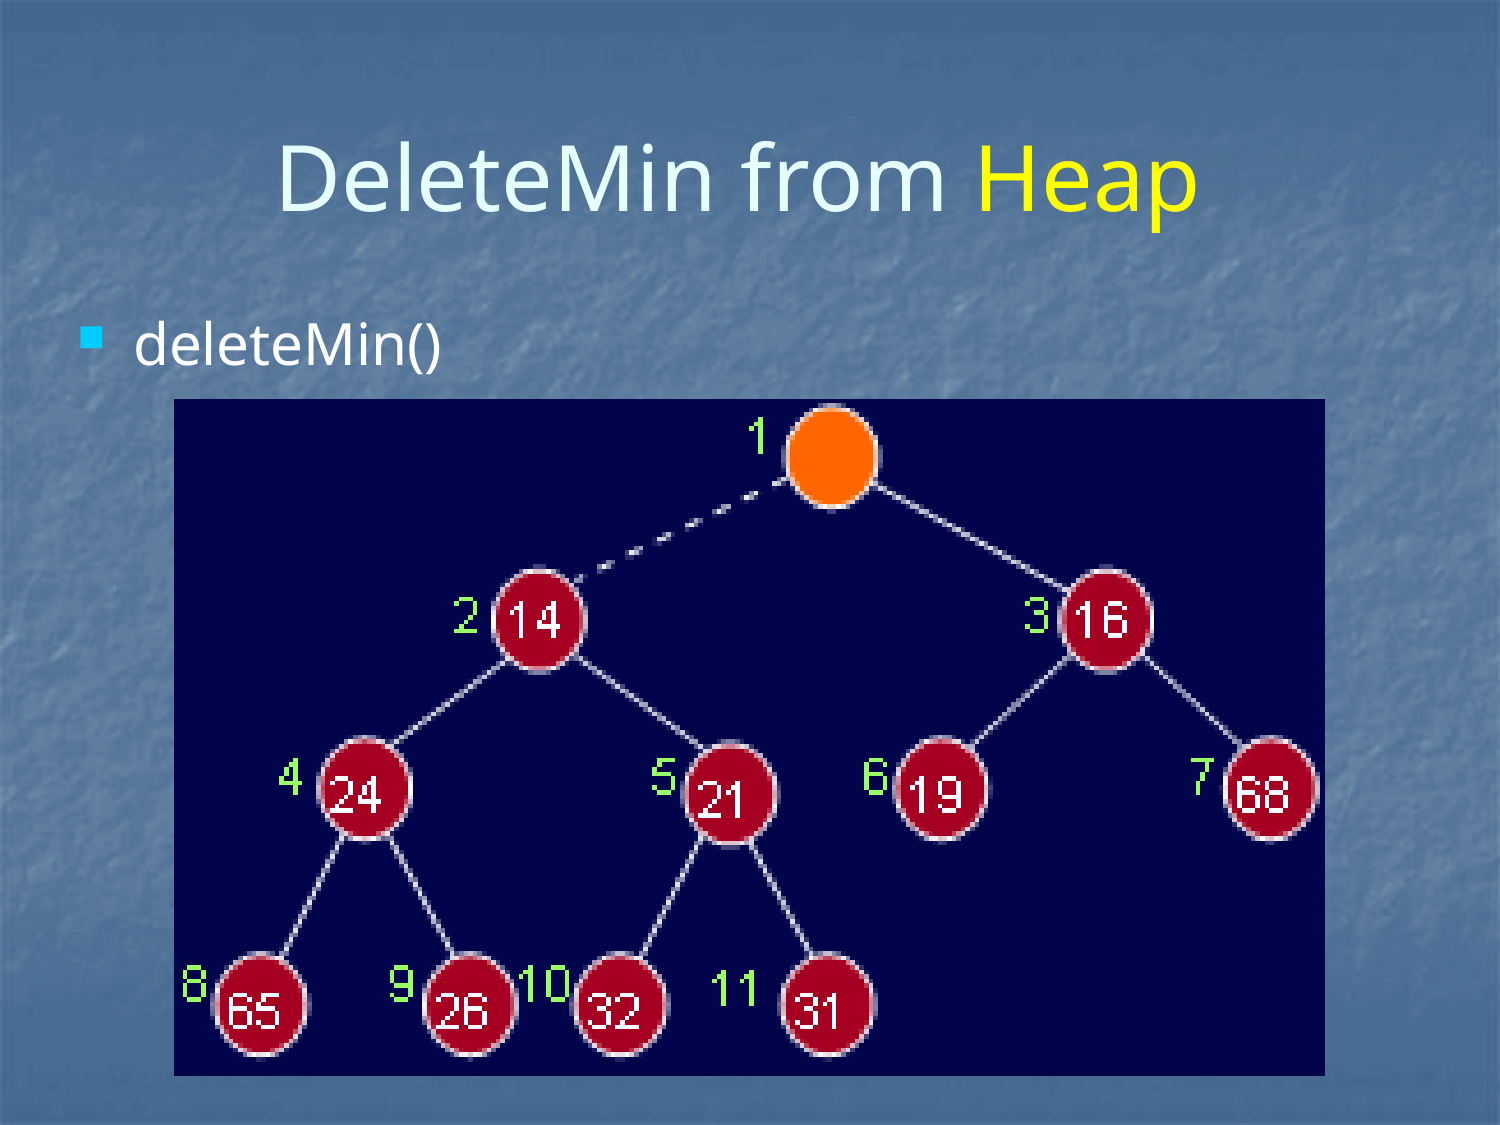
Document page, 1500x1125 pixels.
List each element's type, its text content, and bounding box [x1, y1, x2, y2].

picture [0, 0, 1500, 1125]
list deleteMin() [62, 299, 1413, 413]
title DeleteMin from Heap [75, 62, 1425, 288]
